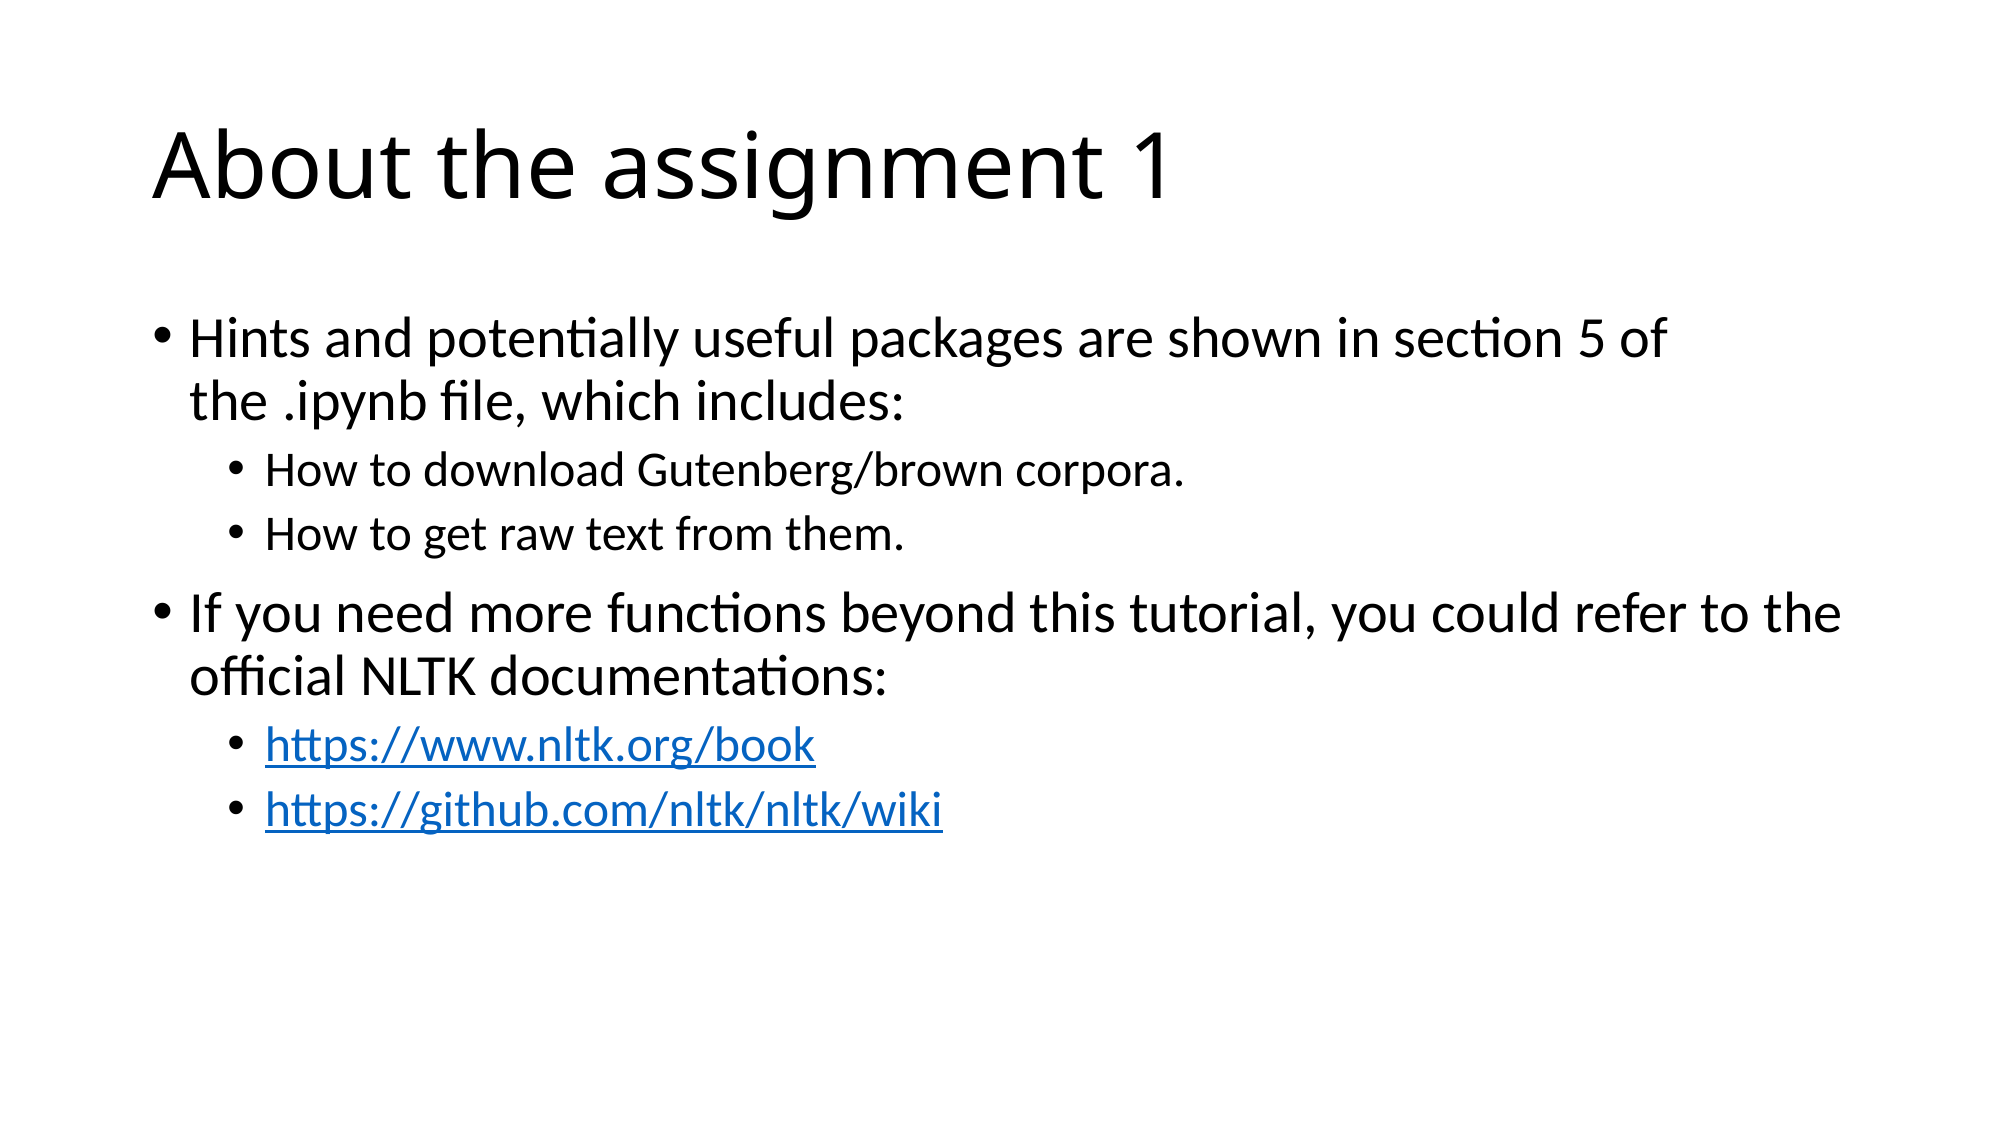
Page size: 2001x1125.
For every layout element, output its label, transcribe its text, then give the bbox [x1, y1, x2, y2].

list Hints and potentially useful packages are shown in section 5 of the .ipynb file, which includes: How to download Gutenberg/brown corpora. How to get raw text from them. If you need more functions beyond this tutorial, you could refer to the official NLTK documentations: https://www.nltk.org/book https://github.com/nltk/nltk/wiki [137, 299, 1863, 1014]
title About the assignment 1 [137, 59, 1863, 278]
